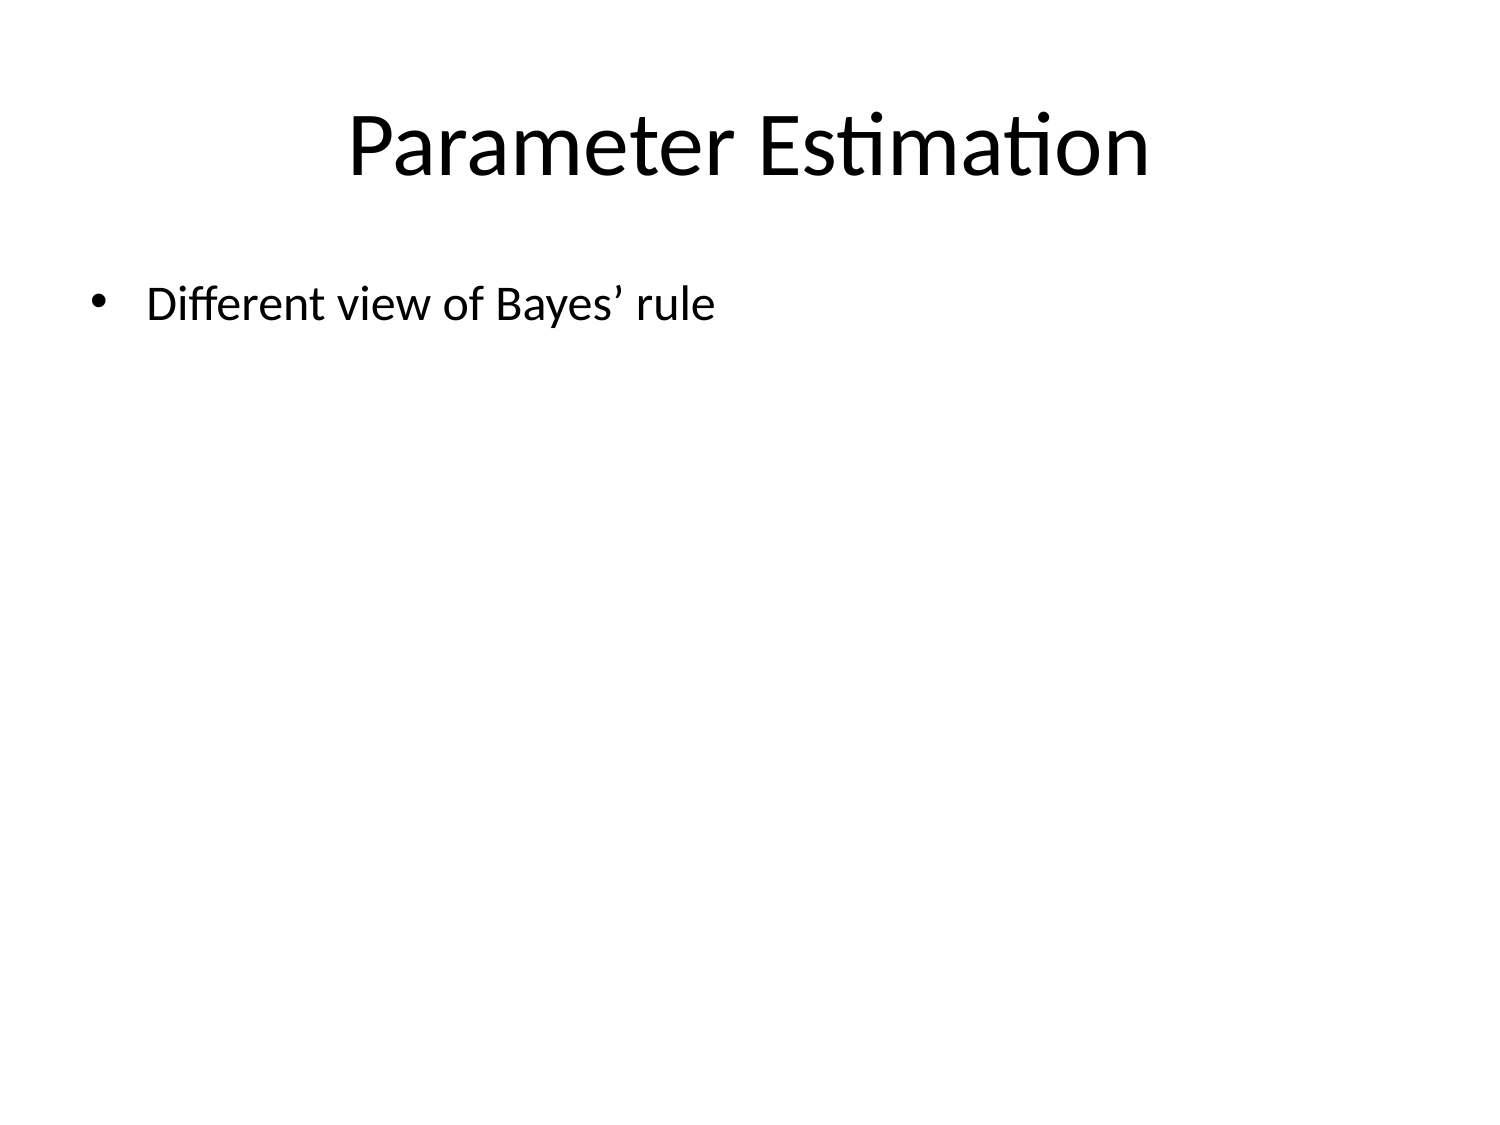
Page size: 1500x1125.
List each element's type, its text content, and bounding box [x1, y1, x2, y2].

title Parameter Estimation [75, 45, 1425, 233]
